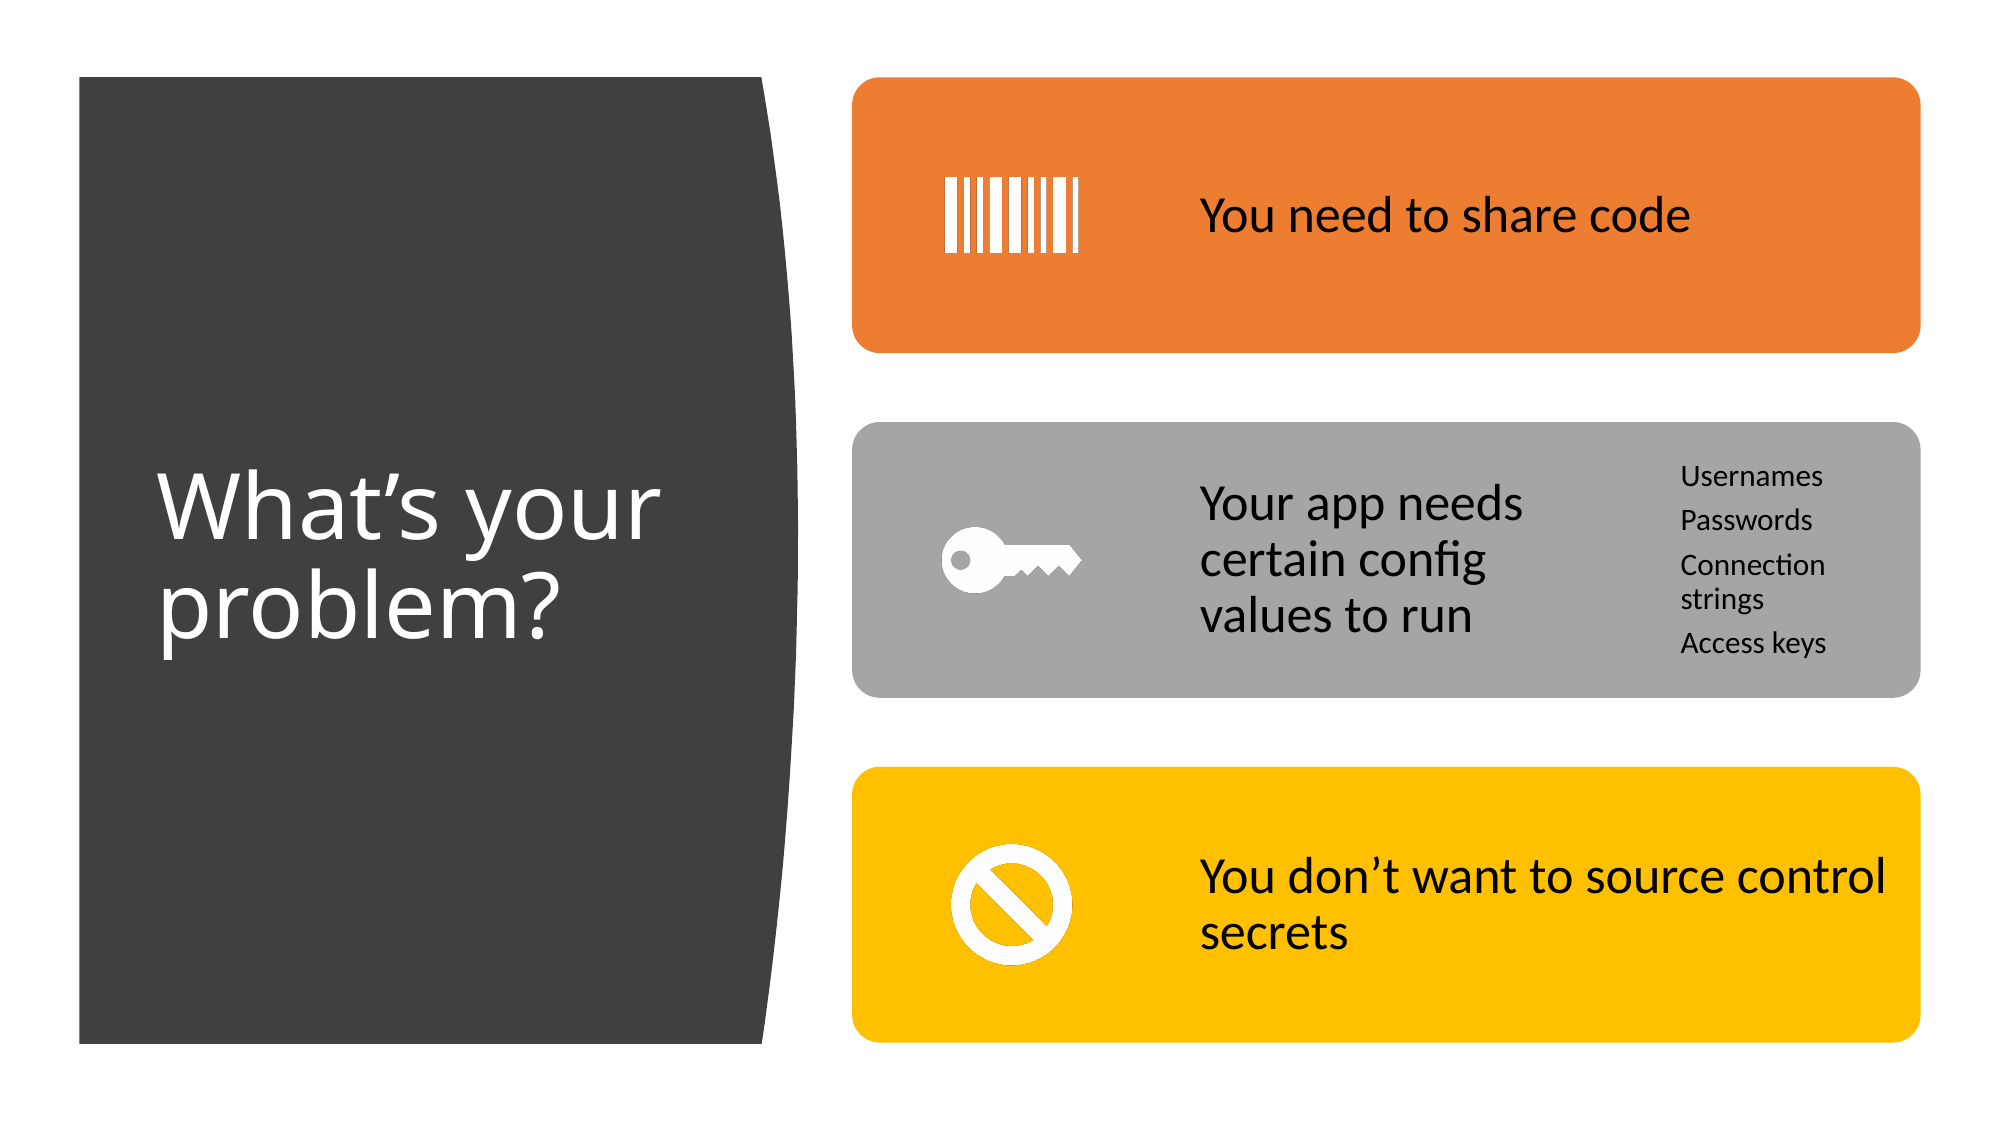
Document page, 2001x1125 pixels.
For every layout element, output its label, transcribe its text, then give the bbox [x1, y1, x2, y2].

title What’s your problem? [141, 166, 702, 953]
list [852, 77, 1921, 1043]
text_box [78, 76, 800, 1045]
